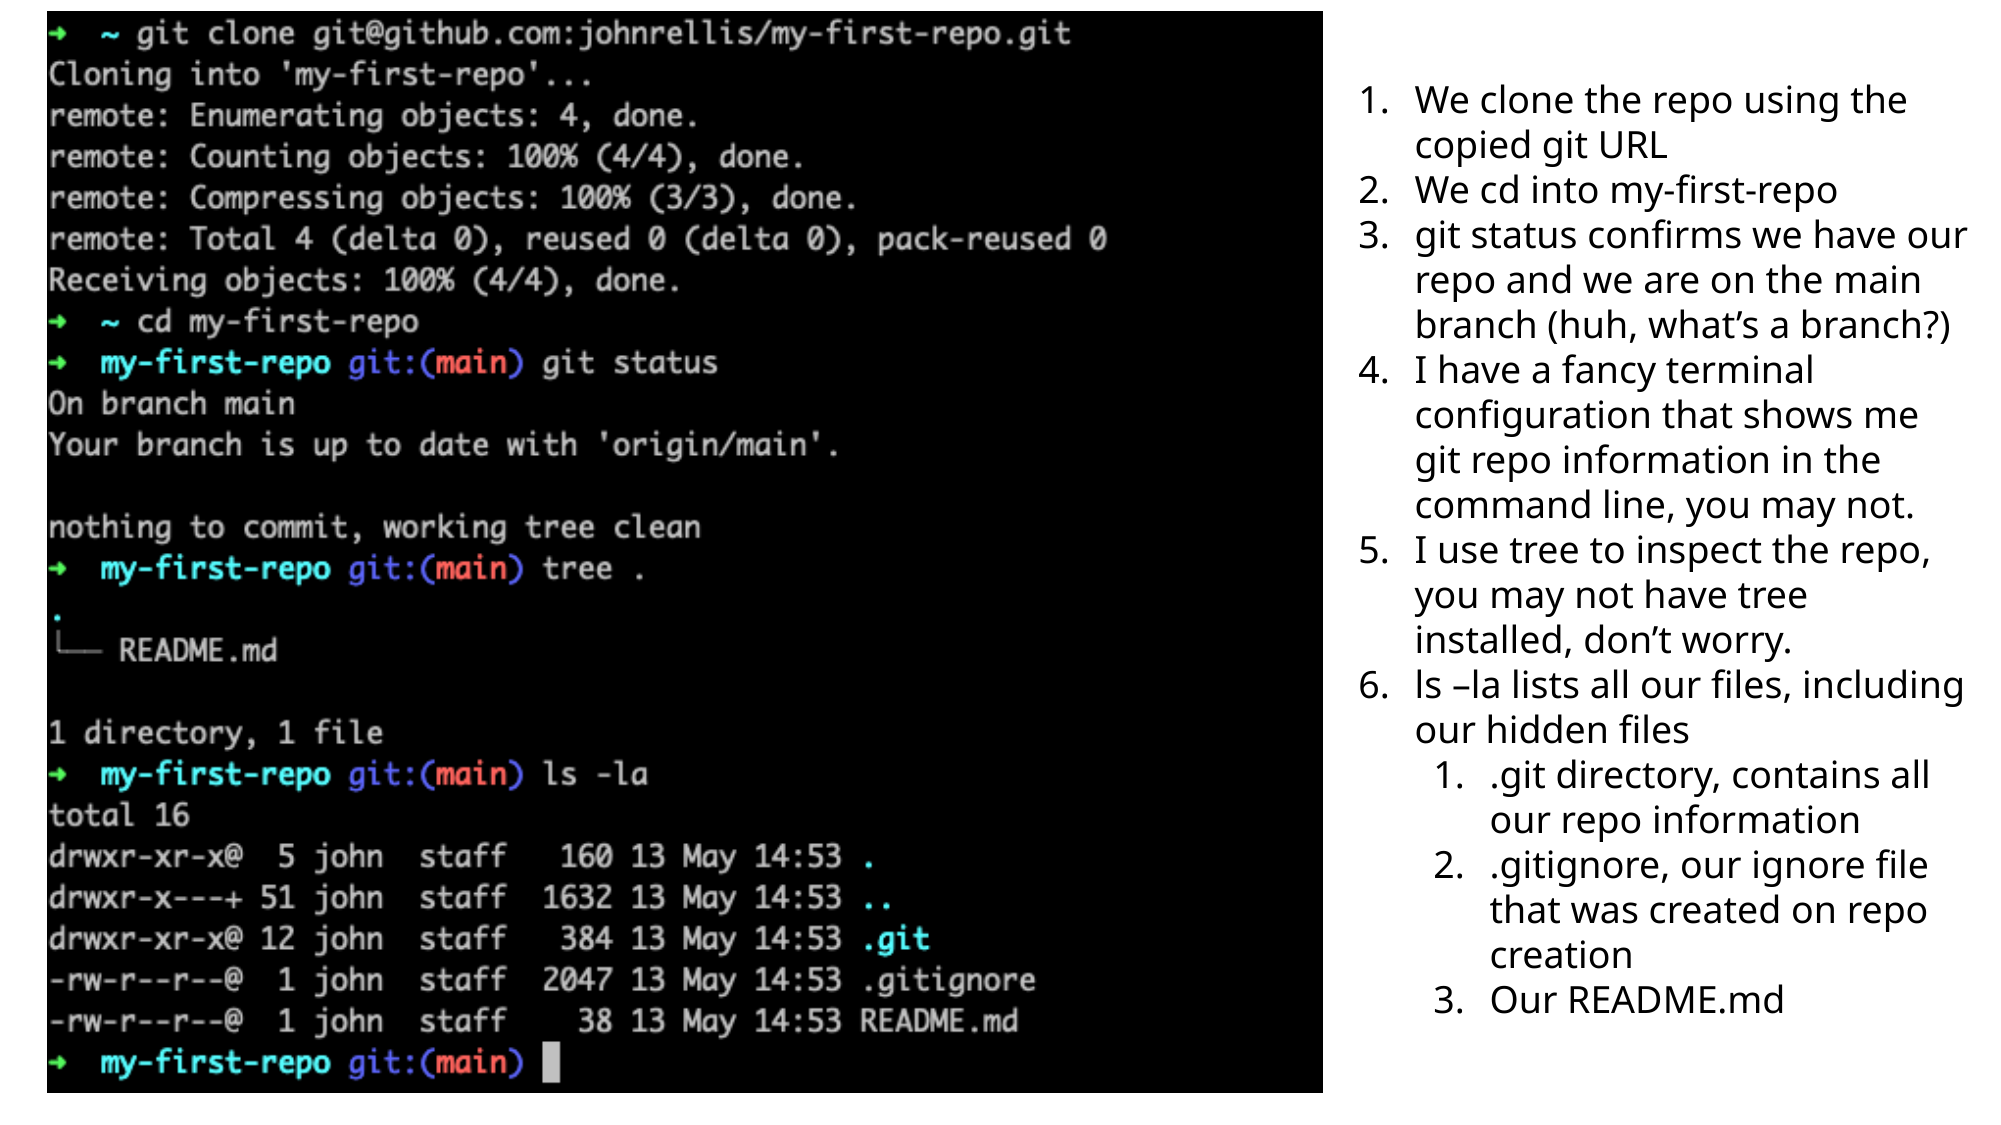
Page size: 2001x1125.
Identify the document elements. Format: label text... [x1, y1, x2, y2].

text_box We clone the repo using the copied git URL We cd into my-first-repo git status confirms we have our repo and we are on the main branch (huh, what’s a branch?) I have a fancy terminal configuration that shows me git repo information in the command line, you may not. I use tree to inspect the repo, you may not have tree installed, don’t worry. ls –la lists all our files, including our hidden files .git directory, contains all our repo information .gitignore, our ignore file that was created on repo creation Our README.md [1343, 68, 1985, 1028]
picture [46, 10, 1323, 1093]
